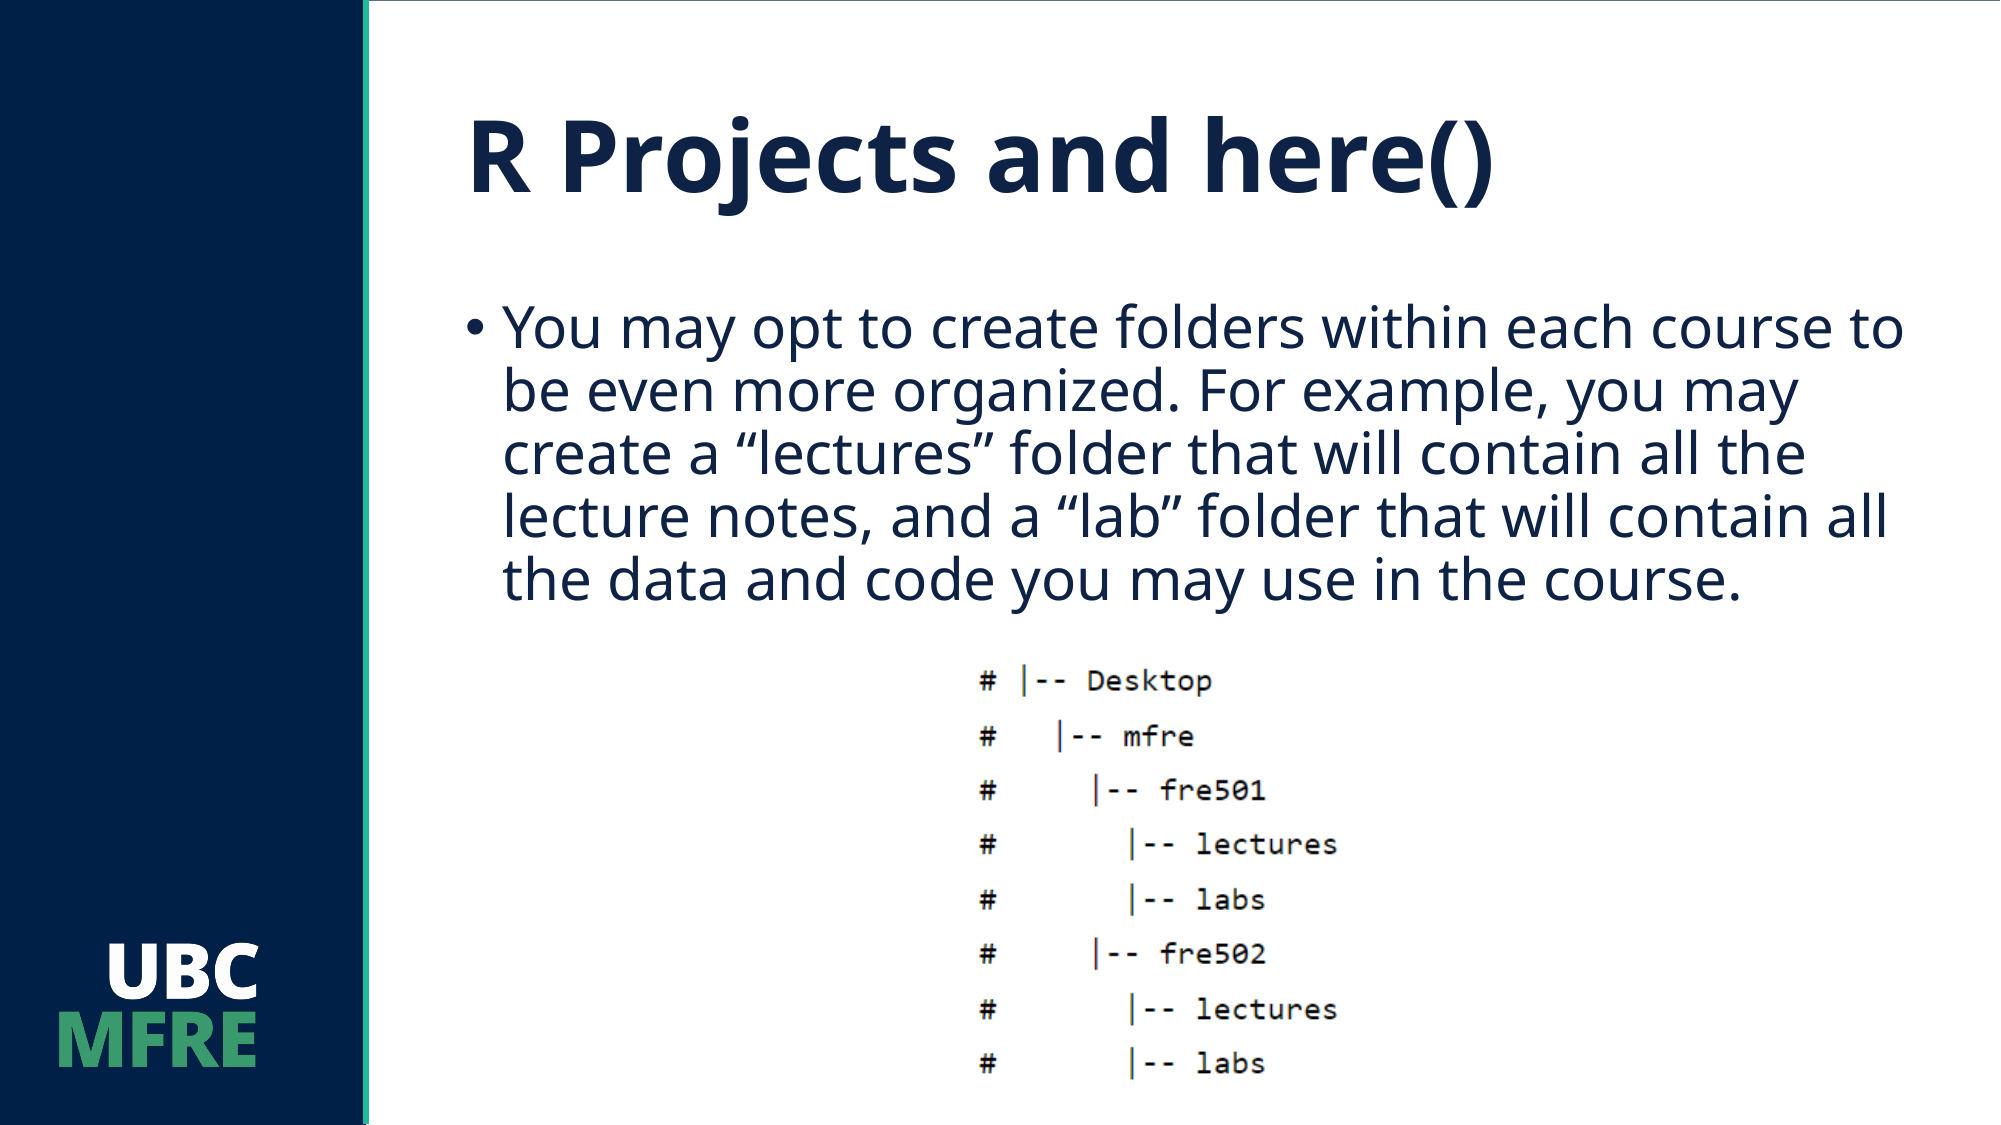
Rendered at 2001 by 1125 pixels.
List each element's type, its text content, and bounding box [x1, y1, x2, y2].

picture [944, 626, 1419, 1089]
list You may opt to create folders within each course to be even more organized. For example, you may create a “lectures” folder that will contain all the lecture notes, and a “lab” folder that will contain all the data and code you may use in the course. [450, 290, 1943, 1083]
title R Projects and here() [450, 50, 1943, 269]
picture [37, 928, 279, 1083]
